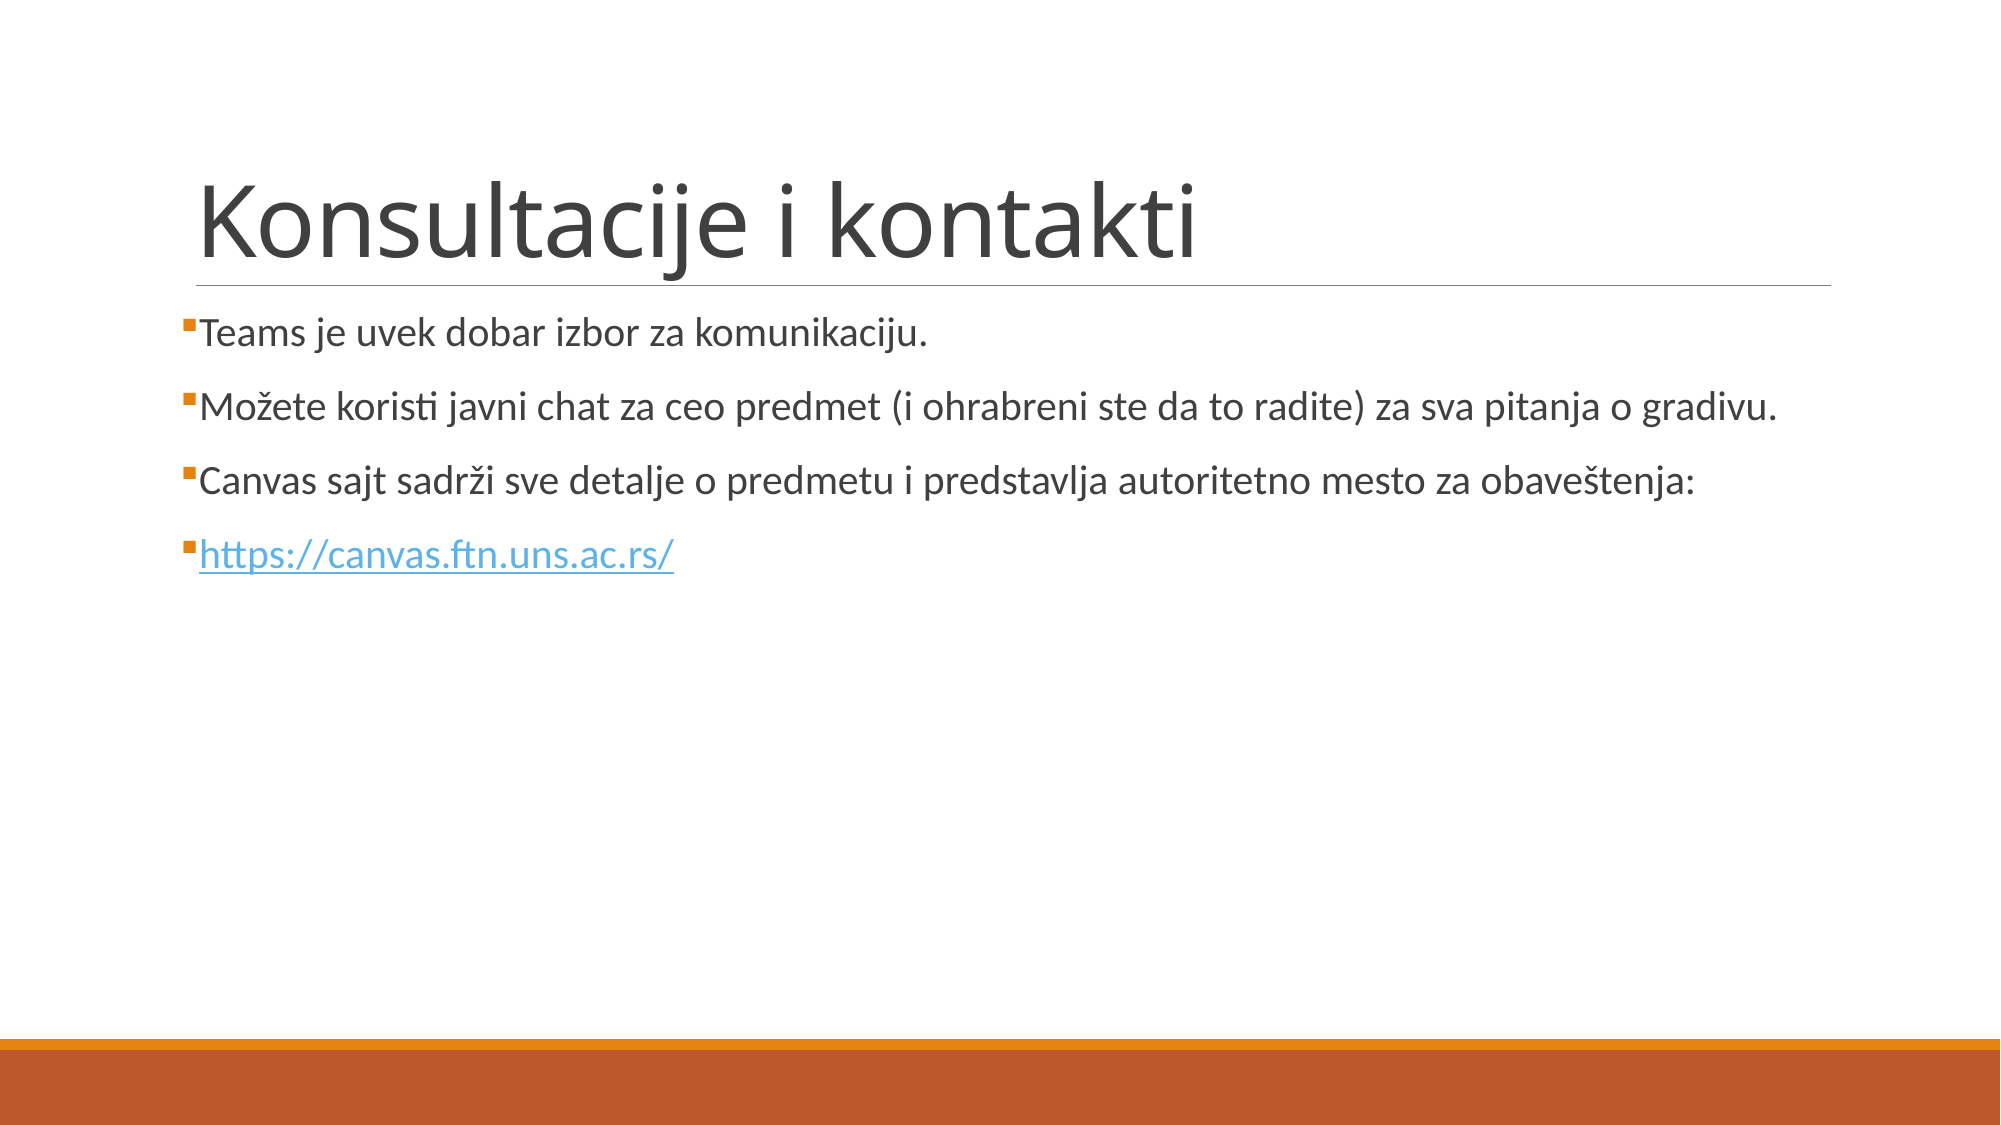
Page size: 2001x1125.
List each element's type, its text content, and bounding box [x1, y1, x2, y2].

title Konsultacije i kontakti [180, 47, 1830, 285]
list Teams je uvek dobar izbor za komunikaciju. Možete koristi javni chat za ceo predmet (i ohrabreni ste da to radite) za sva pitanja o gradivu. Canvas sajt sadrži sve detalje o predmetu i predstavlja autoritetno mesto za obaveštenja: https://canvas.ftn.uns.ac.rs/ [180, 302, 1830, 963]
